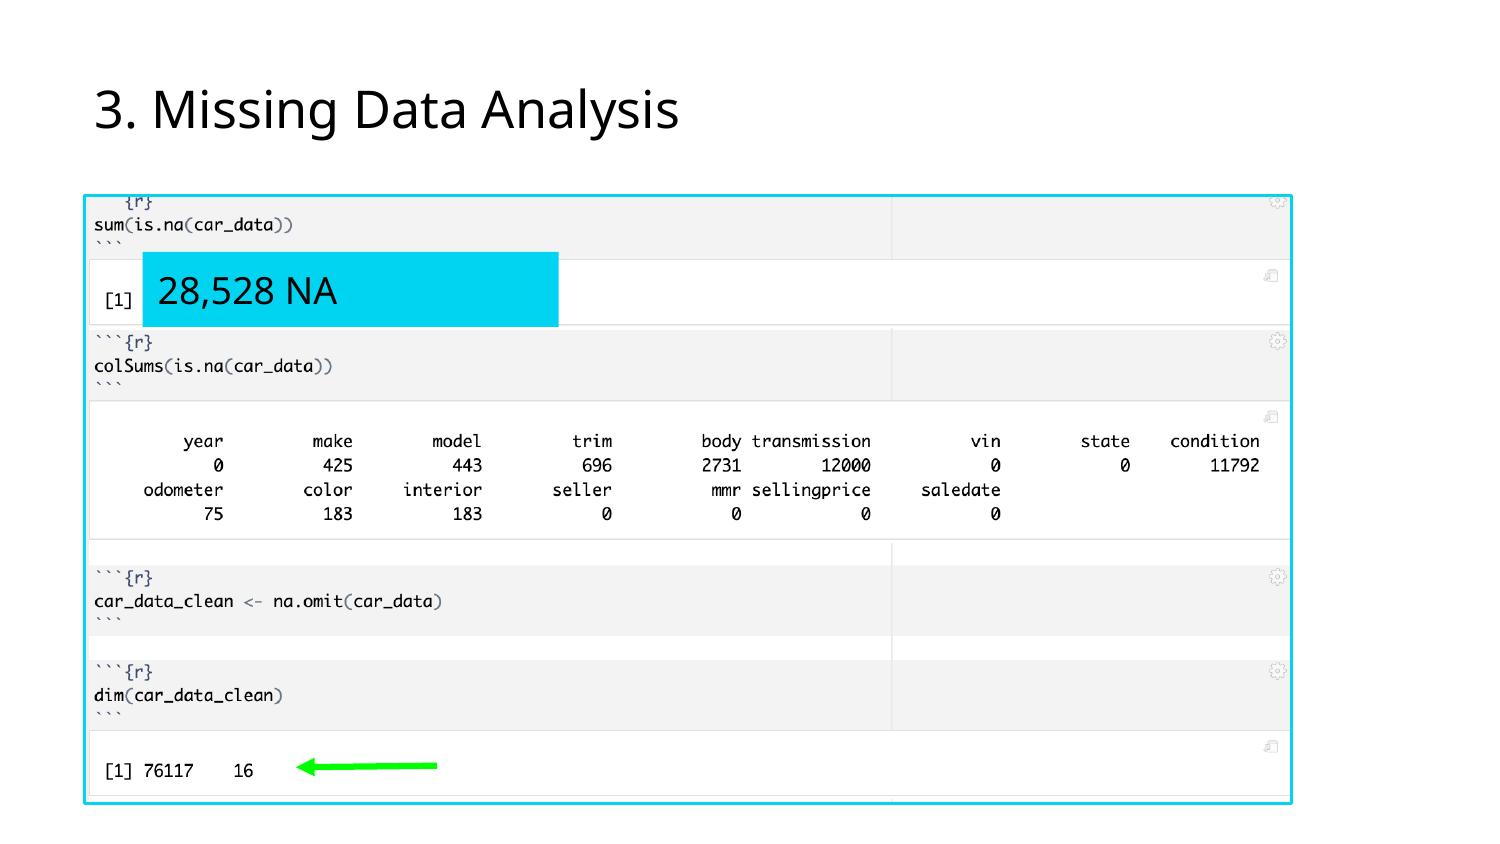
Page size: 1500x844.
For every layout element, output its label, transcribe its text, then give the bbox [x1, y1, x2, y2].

picture [86, 196, 1290, 802]
title 3. Missing Data Analysis [79, 68, 1426, 148]
